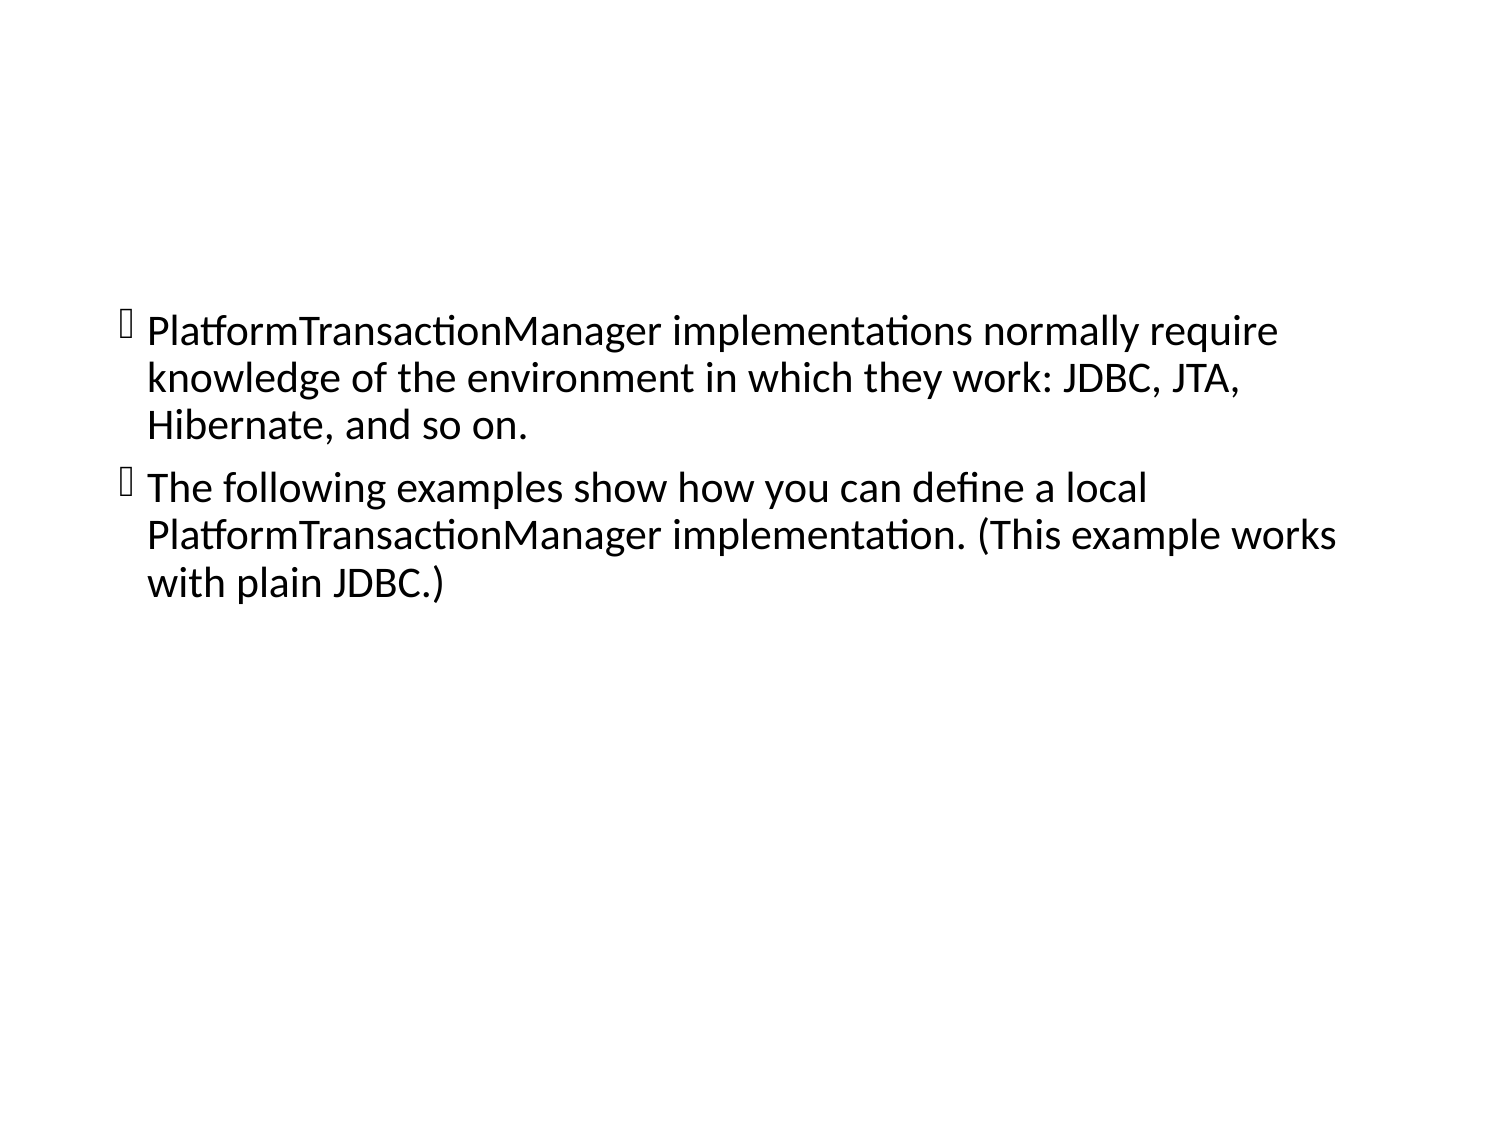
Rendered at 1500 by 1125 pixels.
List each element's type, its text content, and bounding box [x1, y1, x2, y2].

list PlatformTransactionManager implementations normally require knowledge of the environment in which they work: JDBC, JTA, Hibernate, and so on. The following examples show how you can define a local PlatformTransactionManager implementation. (This example works with plain JDBC.) [103, 299, 1398, 1014]
